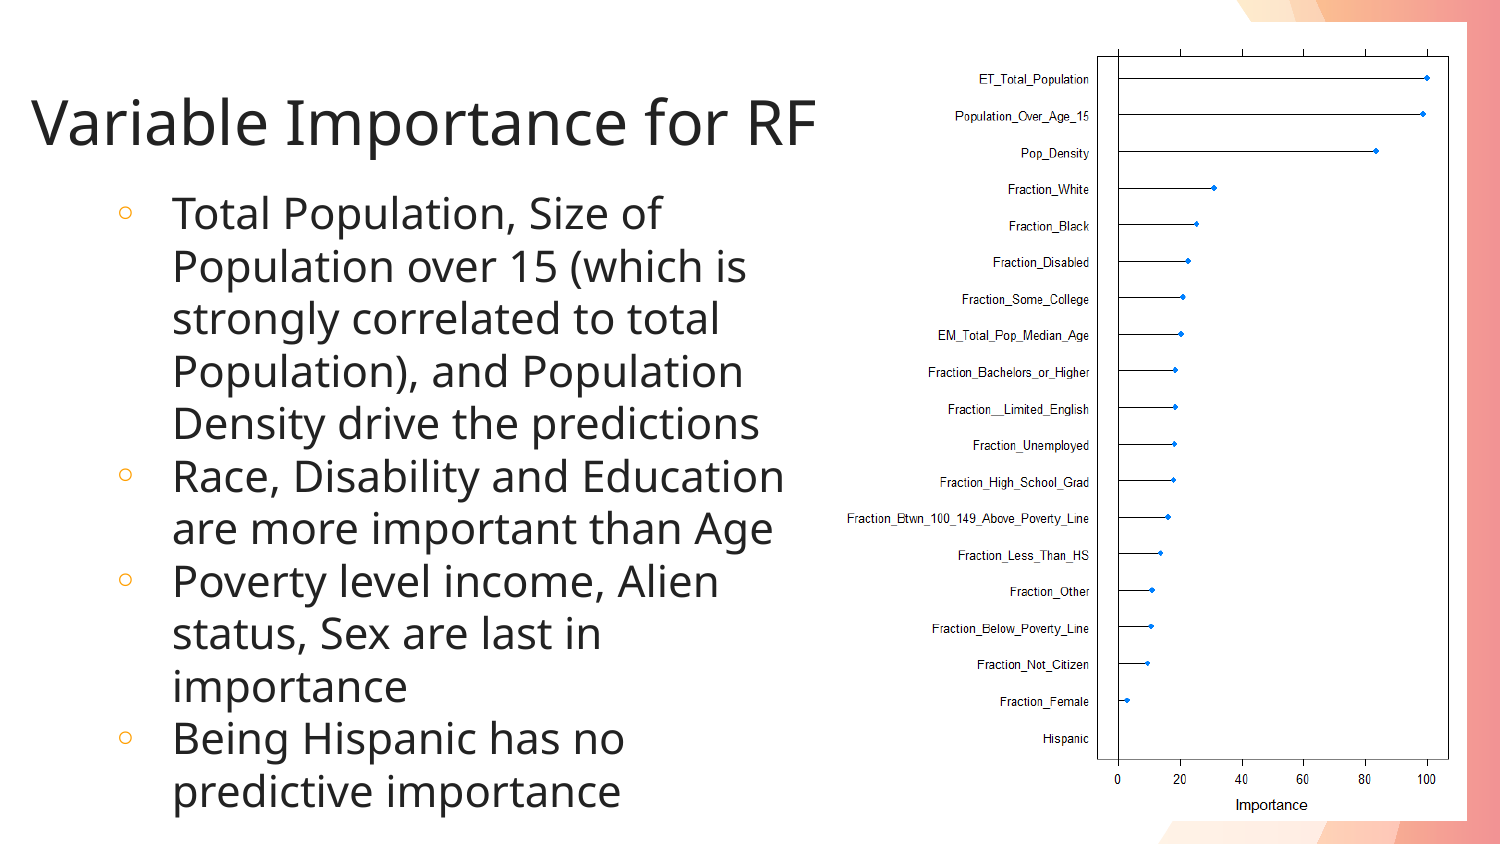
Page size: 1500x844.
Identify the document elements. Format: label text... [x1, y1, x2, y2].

title Variable Importance for RF [31, 83, 826, 206]
picture [831, 22, 1468, 822]
list Total Population, Size of Population over 15 (which is strongly correlated to total Population), and Population Density drive the predictions Race, Disability and Education are more important than Age Poverty level income, Alien status, Sex are last in importance Being Hispanic has no predictive importance [96, 186, 808, 728]
